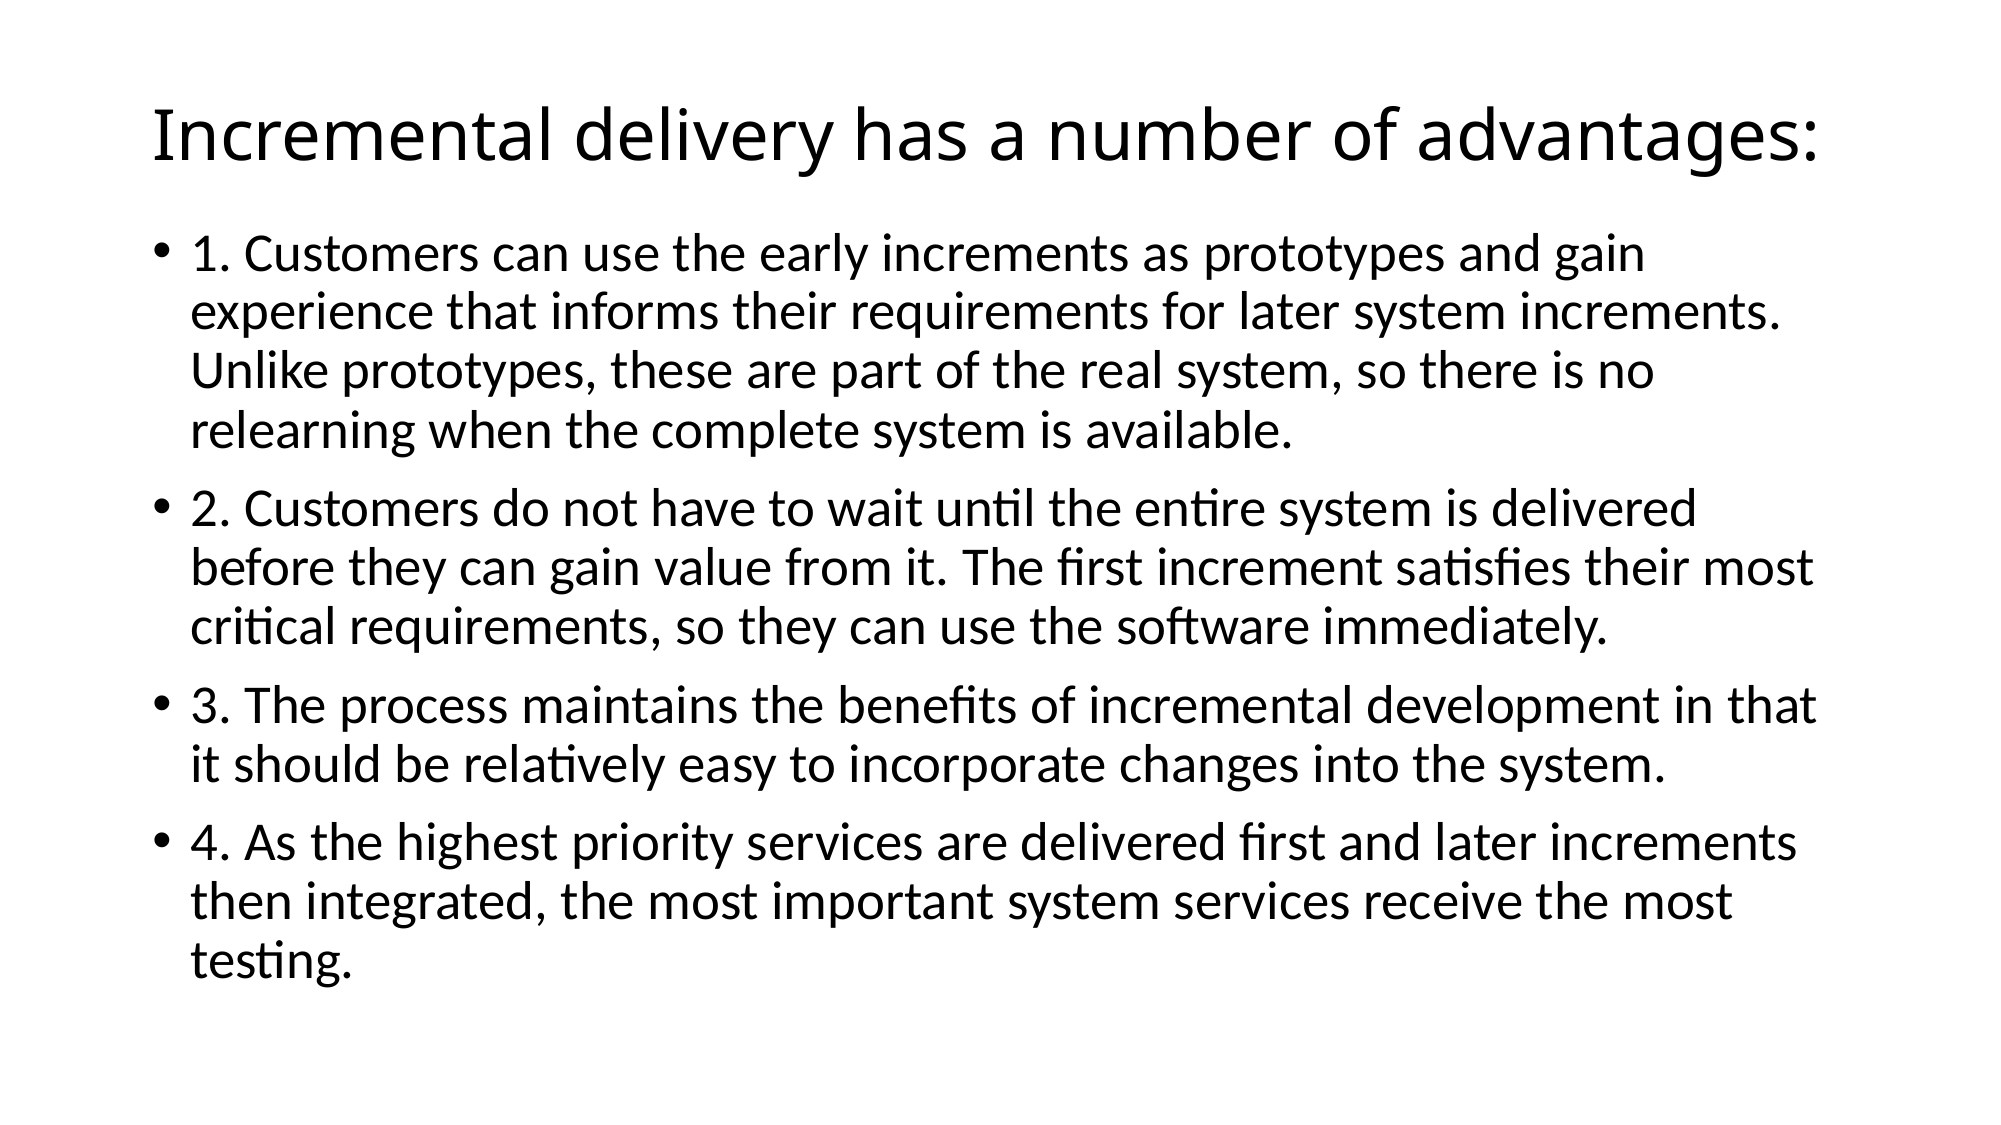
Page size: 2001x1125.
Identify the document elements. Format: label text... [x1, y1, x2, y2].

title Incremental delivery has a number of advantages: [137, 59, 1863, 216]
list 1. Customers can use the early increments as prototypes and gain experience that informs their requirements for later system increments. Unlike prototypes, these are part of the real system, so there is no relearning when the complete system is available. 2. Customers do not have to wait until the entire system is delivered before they can gain value from it. The first increment satisfies their most critical requirements, so they can use the software immediately. 3. The process maintains the benefits of incremental development in that it should be relatively easy to incorporate changes into the system. 4. As the highest priority services are delivered first and later increments then integrated, the most important system services receive the most testing. [137, 216, 1863, 1014]
